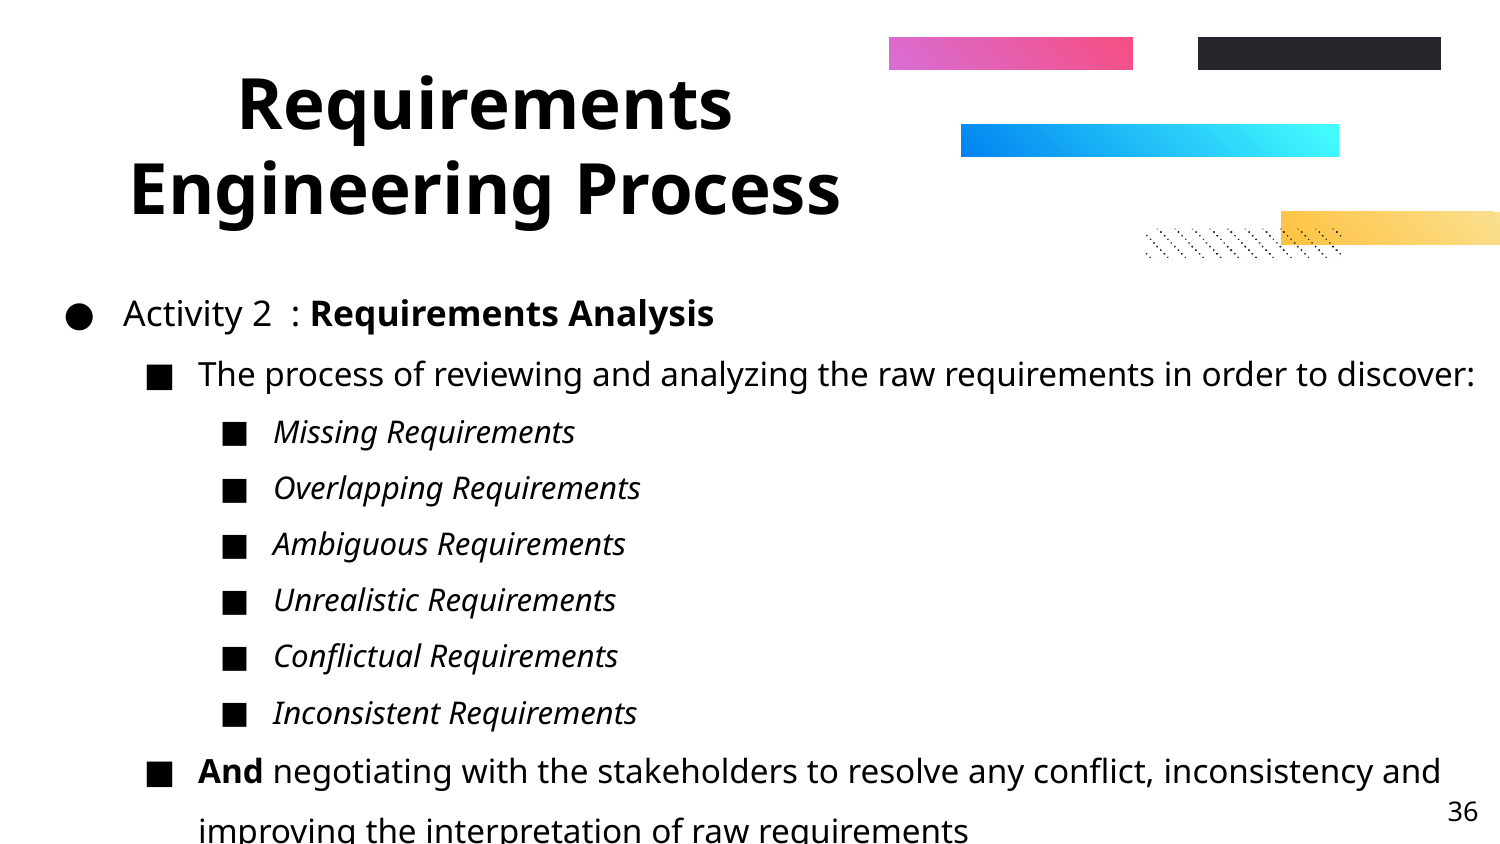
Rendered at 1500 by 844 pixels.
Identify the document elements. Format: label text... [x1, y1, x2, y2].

subtitle Activity 2 : Requirements Analysis The process of reviewing and analyzing the raw requirements in order to discover: Missing Requirements Overlapping Requirements Ambiguous Requirements Unrealistic Requirements Conflictual Requirements Inconsistent Requirements And negotiating with the stakeholders to resolve any conflict, inconsistency and improving the interpretation of raw requirements [33, 254, 1494, 819]
picture [1144, 228, 1343, 254]
title Requirements Engineering Process [12, 37, 959, 251]
slide_number ‹#› [1403, 779, 1494, 844]
